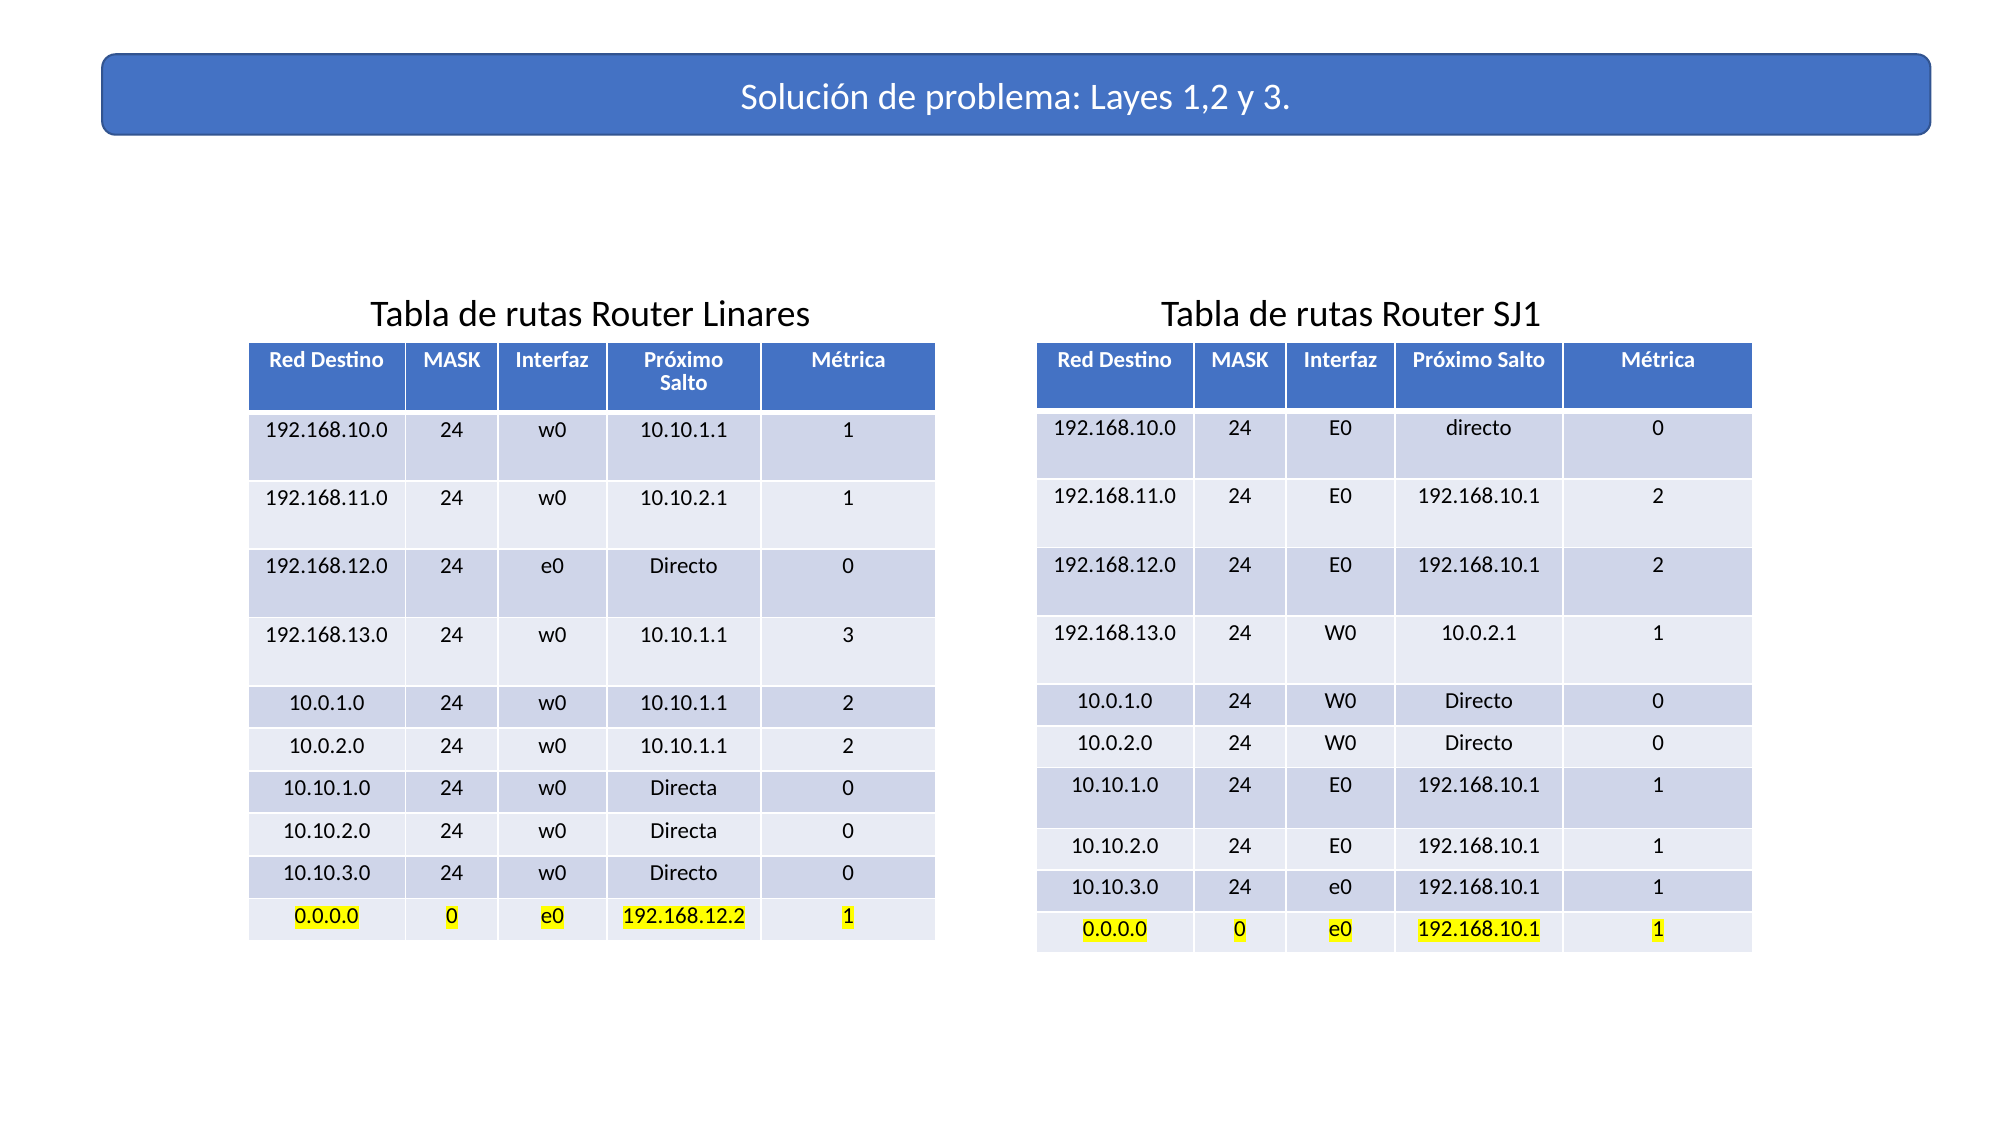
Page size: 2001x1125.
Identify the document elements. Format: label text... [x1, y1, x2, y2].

text_box Solución de problema: Layes 1,2 y 3. [101, 53, 1932, 136]
table_cell E0 [1287, 548, 1394, 615]
table_cell 10.10.1.1 [608, 618, 760, 685]
text_box Tabla de rutas Router SJ1 [1146, 281, 1557, 342]
table_cell 24 [406, 814, 497, 855]
table_cell 192.168.11.0 [249, 482, 405, 548]
table_cell Directo [1396, 685, 1562, 725]
table_cell 0 [762, 857, 935, 898]
table_cell 1 [762, 482, 935, 548]
table_cell 1 [1564, 913, 1752, 952]
table_cell 24 [406, 687, 497, 727]
table_cell 0 [762, 772, 935, 812]
table_cell e0 [499, 899, 606, 940]
table_header Métrica [762, 343, 935, 410]
table_cell 0 [1564, 727, 1752, 767]
table_cell 0.0.0.0 [249, 899, 405, 940]
table_cell 10.10.1.0 [249, 772, 405, 812]
table_cell 10.10.2.0 [1037, 829, 1193, 869]
table_cell 192.168.10.1 [1396, 829, 1562, 869]
table_cell 192.168.10.0 [249, 415, 405, 480]
table_cell 192.168.10.1 [1396, 480, 1562, 547]
table_cell 24 [406, 550, 497, 617]
table_cell 192.168.10.1 [1396, 768, 1562, 828]
table_cell 24 [1195, 548, 1285, 615]
table_cell 192.168.12.2 [608, 899, 760, 940]
table_header Próximo Salto [608, 343, 760, 410]
table_cell 1 [1564, 617, 1752, 683]
table_cell W0 [1287, 685, 1394, 725]
table_cell 24 [1195, 414, 1285, 478]
table_cell Directo [608, 857, 760, 898]
table_cell W0 [1287, 617, 1394, 683]
table_cell 2 [1564, 548, 1752, 615]
table_cell 0 [762, 550, 935, 617]
table_cell 24 [1195, 871, 1285, 911]
table_cell 192.168.11.0 [1037, 480, 1193, 547]
table_cell 10.10.1.1 [608, 415, 760, 480]
table_cell e0 [1287, 913, 1394, 952]
table_cell w0 [499, 729, 606, 770]
table_cell 24 [406, 729, 497, 770]
table_header Red Destino [249, 343, 405, 410]
table_cell 24 [406, 857, 497, 898]
table_cell 10.0.2.1 [1396, 617, 1562, 683]
table_cell 10.10.1.1 [608, 687, 760, 727]
table_cell 1 [762, 415, 935, 480]
table_cell W0 [1287, 727, 1394, 767]
table_cell w0 [499, 814, 606, 855]
table_cell 24 [406, 415, 497, 480]
table_cell 192.168.10.1 [1396, 548, 1562, 615]
table_cell 1 [762, 899, 935, 940]
table_cell e0 [1287, 871, 1394, 911]
table_cell directo [1396, 414, 1562, 478]
table_cell Directo [1396, 727, 1562, 767]
table_cell 10.0.2.0 [249, 729, 405, 770]
table_cell 0 [1564, 685, 1752, 725]
table_cell 192.168.12.0 [249, 550, 405, 617]
table_cell 24 [1195, 685, 1285, 725]
table_header Métrica [1564, 343, 1752, 408]
table_cell 0 [1564, 414, 1752, 478]
table_cell 24 [1195, 727, 1285, 767]
table_cell w0 [499, 618, 606, 685]
table_cell w0 [499, 482, 606, 548]
table_cell e0 [499, 550, 606, 617]
table_header MASK [406, 343, 497, 410]
table_header MASK [1195, 343, 1285, 408]
text_box Tabla de rutas Router Linares [355, 281, 856, 342]
table_cell 1 [1564, 768, 1752, 828]
table_cell w0 [499, 772, 606, 812]
table_cell E0 [1287, 480, 1394, 547]
table_cell 24 [1195, 829, 1285, 869]
table_cell E0 [1287, 768, 1394, 828]
table_cell Directa [608, 772, 760, 812]
table_header Interfaz [1287, 343, 1394, 408]
table_cell w0 [499, 415, 606, 480]
table_cell 24 [406, 618, 497, 685]
table_cell 0 [406, 899, 497, 940]
table_cell 0.0.0.0 [1037, 913, 1193, 952]
table_cell Directo [608, 550, 760, 617]
table_header Interfaz [499, 343, 606, 410]
table_cell w0 [499, 687, 606, 727]
table_cell 10.10.2.0 [249, 814, 405, 855]
table_cell 2 [762, 729, 935, 770]
table_cell 10.10.1.0 [1037, 768, 1193, 828]
table_cell Directa [608, 814, 760, 855]
table_cell 192.168.13.0 [1037, 617, 1193, 683]
table_cell E0 [1287, 414, 1394, 478]
table_cell 192.168.10.1 [1396, 871, 1562, 911]
table_cell 0 [762, 814, 935, 855]
table_cell 10.10.2.1 [608, 482, 760, 548]
table_header Red Destino [1037, 343, 1193, 408]
table_cell 1 [1564, 829, 1752, 869]
table_cell 10.0.1.0 [1037, 685, 1193, 725]
table_cell 10.0.2.0 [1037, 727, 1193, 767]
table_cell 24 [406, 482, 497, 548]
table_cell 192.168.10.1 [1396, 913, 1562, 952]
table_cell 10.0.1.0 [249, 687, 405, 727]
table_cell 192.168.12.0 [1037, 548, 1193, 615]
table_cell 192.168.10.0 [1037, 414, 1193, 478]
table_cell 3 [762, 618, 935, 685]
table_cell 24 [406, 772, 497, 812]
table_cell 2 [1564, 480, 1752, 547]
table_cell 24 [1195, 768, 1285, 828]
table_cell 10.10.3.0 [1037, 871, 1193, 911]
table_cell 24 [1195, 480, 1285, 547]
table_cell 192.168.13.0 [249, 618, 405, 685]
table_cell w0 [499, 857, 606, 898]
table_header Próximo Salto [1396, 343, 1562, 408]
table_cell 10.10.3.0 [249, 857, 405, 898]
table_cell E0 [1287, 829, 1394, 869]
table_cell 24 [1195, 617, 1285, 683]
table_cell 0 [1195, 913, 1285, 952]
table_cell 10.10.1.1 [608, 729, 760, 770]
table_cell 1 [1564, 871, 1752, 911]
table_cell 2 [762, 687, 935, 727]
